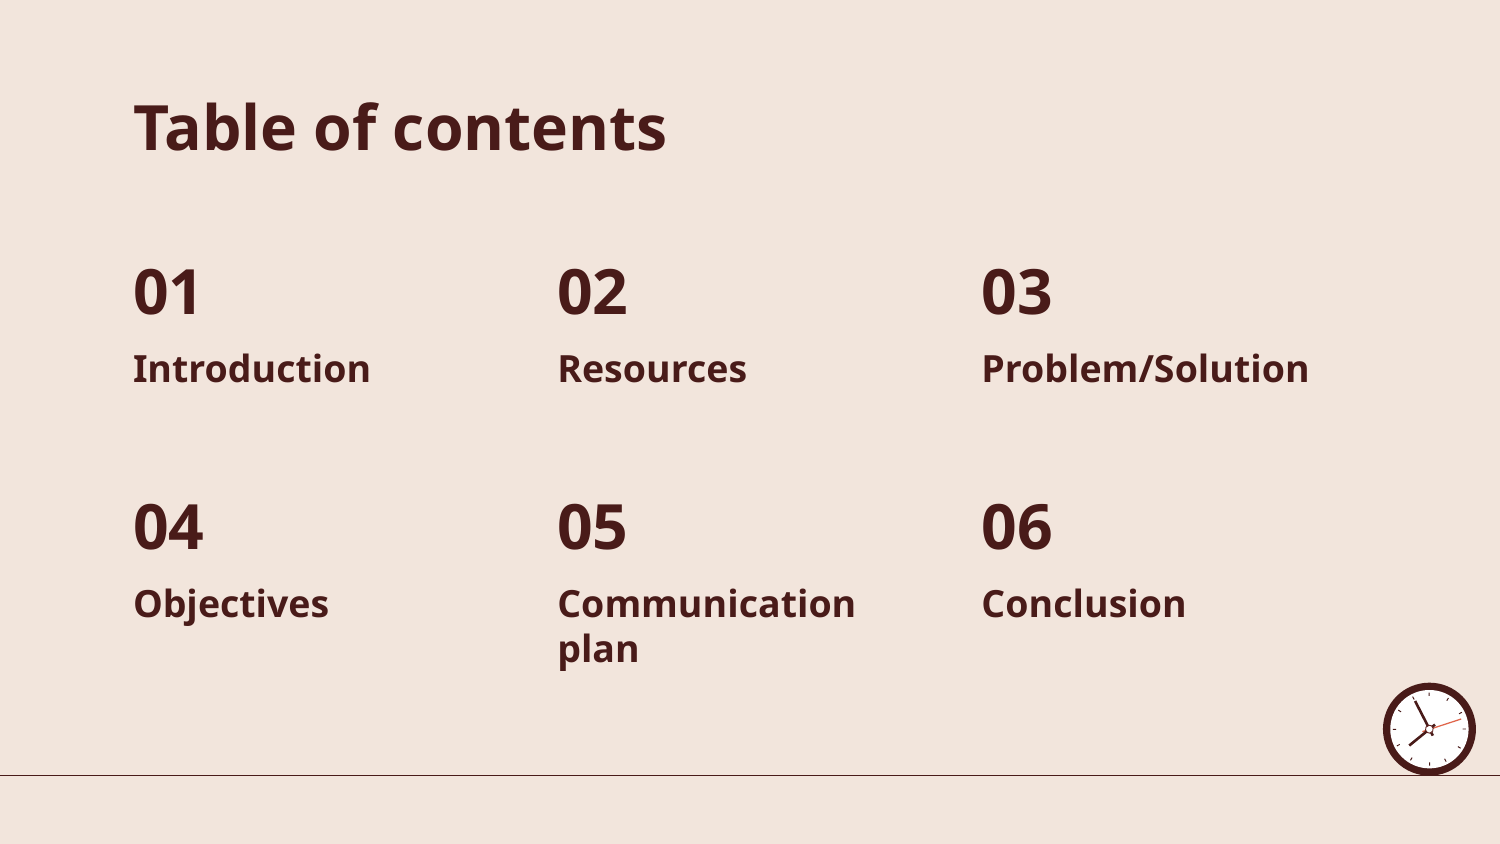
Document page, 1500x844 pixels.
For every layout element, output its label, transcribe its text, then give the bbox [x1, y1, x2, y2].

subtitle Introduction [118, 329, 534, 452]
subtitle Communication plan [542, 564, 958, 687]
title 01 [118, 236, 239, 329]
title 03 [966, 236, 1088, 329]
title 05 [542, 471, 663, 564]
title 04 [118, 471, 239, 564]
subtitle Objectives [118, 564, 534, 687]
subtitle Resources [542, 329, 958, 452]
title Table of contents [118, 72, 1382, 167]
subtitle Problem/Solution [966, 329, 1382, 452]
subtitle Conclusion [966, 564, 1382, 687]
title 02 [542, 236, 663, 329]
title 06 [966, 471, 1088, 564]
